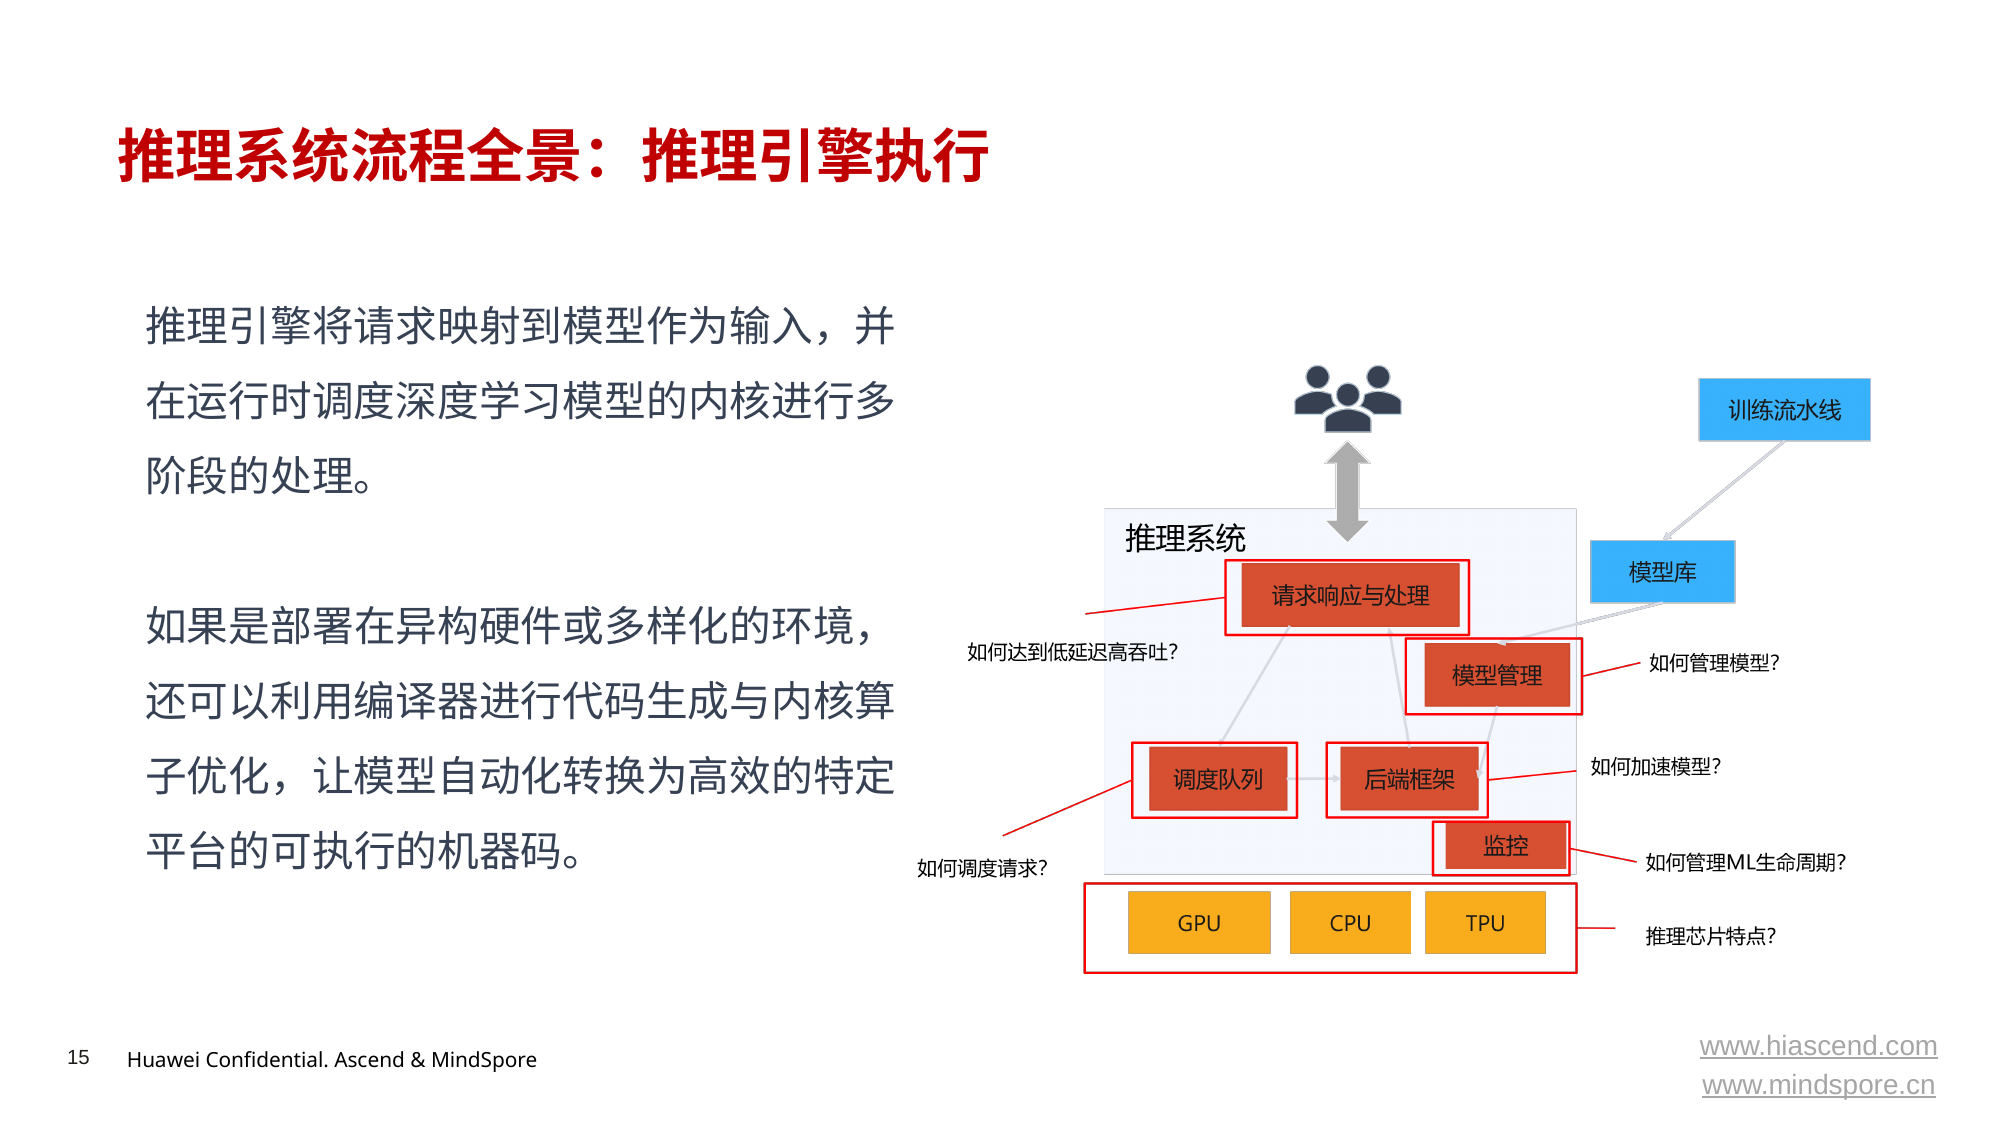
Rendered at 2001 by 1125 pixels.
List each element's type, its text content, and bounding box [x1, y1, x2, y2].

title 推理系统流程全景：推理引擎执行 [102, 111, 1901, 209]
picture [905, 337, 1871, 974]
text_box 推理引擎将请求映射到模型作为输入，并在运行时调度深度学习模型的内核进行多阶段的处理。 如果是部署在异构硬件或多样化的环境，还可以利用编译器进行代码生成与内核算子优化，让模型自动化转换为高效的特定平台的可执行的机器码。 [130, 267, 942, 957]
